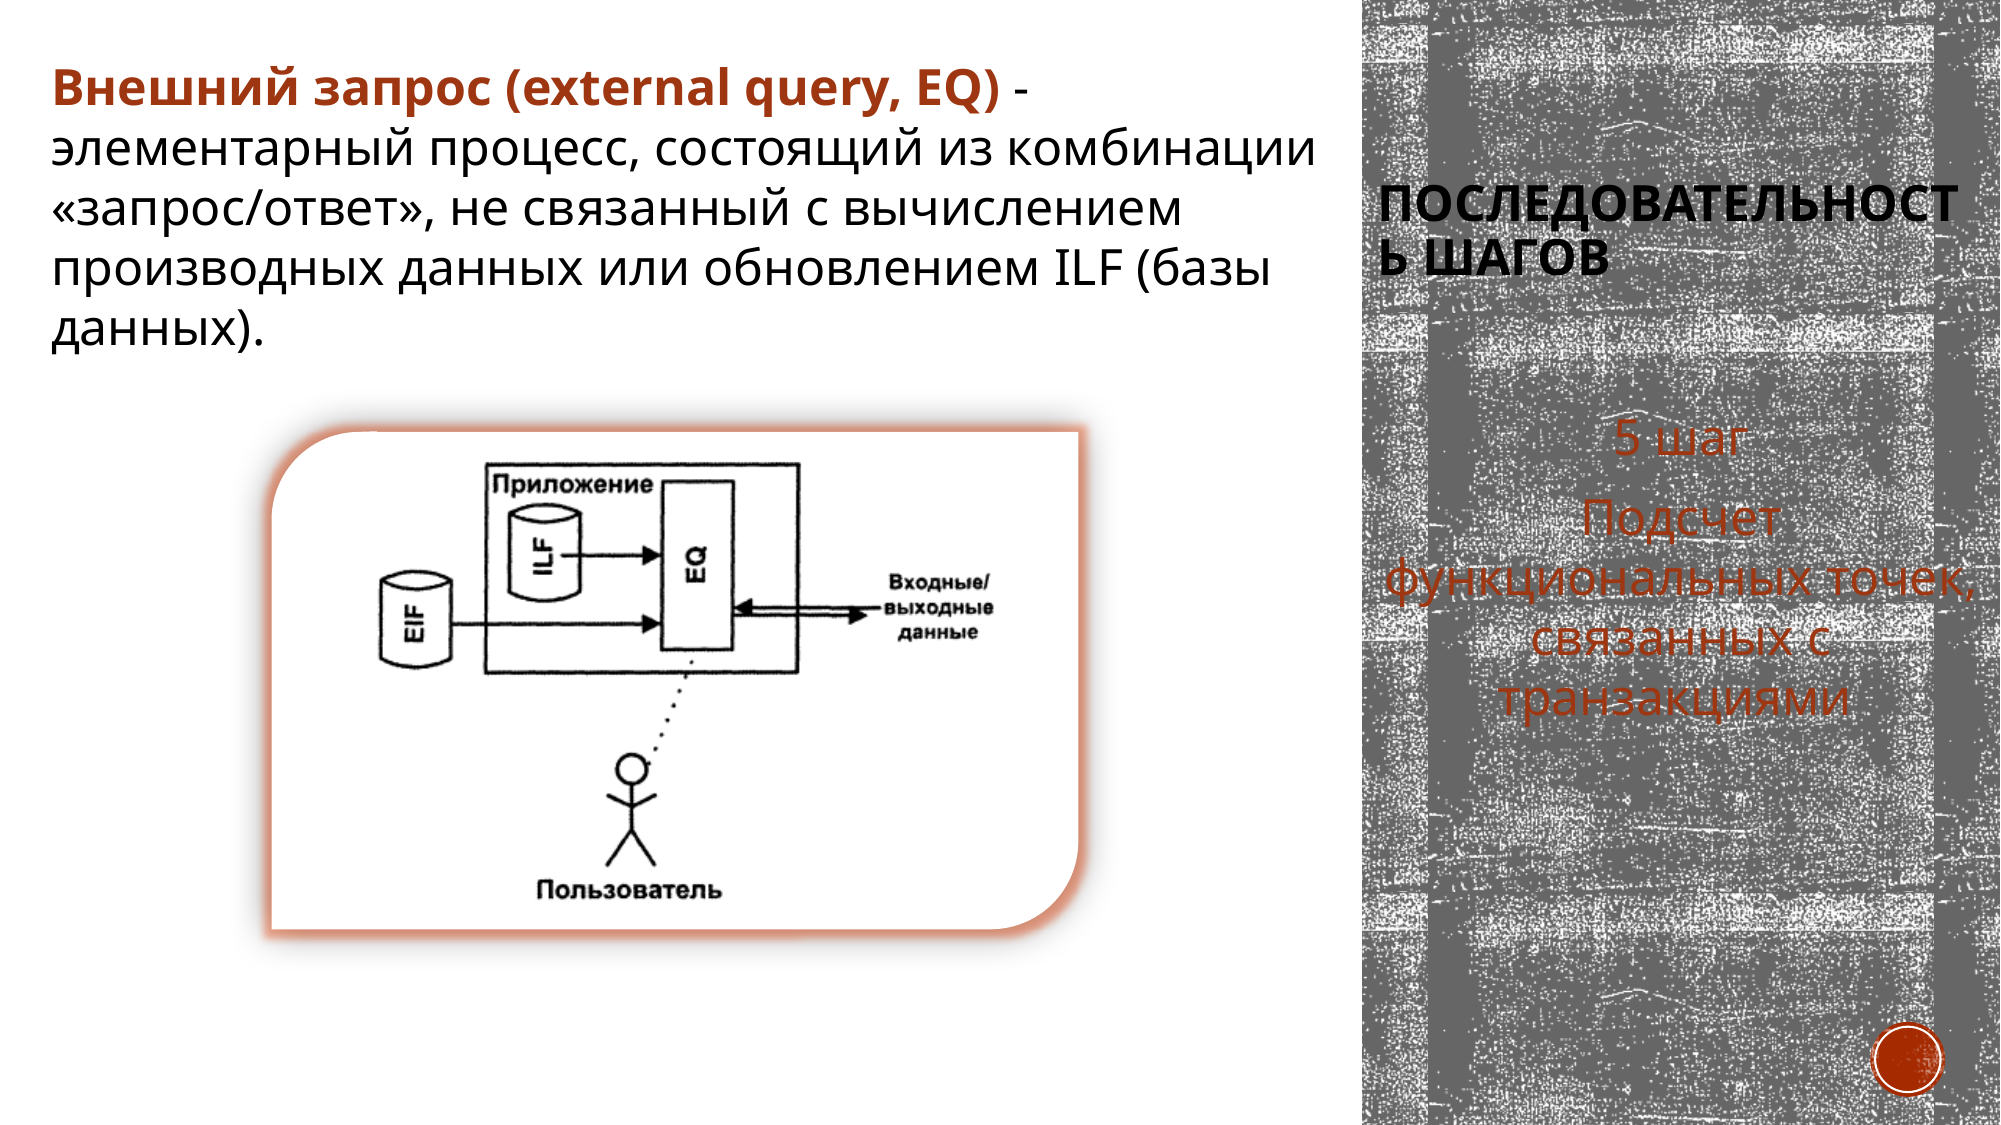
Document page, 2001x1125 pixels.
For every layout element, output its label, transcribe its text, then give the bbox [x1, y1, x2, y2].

text_box Внешний запрос (external query, EQ) - элементарный процесс, состоящий из комбинации «запрос/ответ», не связанный с вычислением производных данных или обновлением ILF (базы данных). [36, 48, 1348, 363]
title последовательность шагов [1362, 141, 2000, 294]
picture [282, 442, 1070, 921]
list 5 шаг Подсчет функциональных точек, связанных с транзакциями [1362, 397, 2000, 1125]
